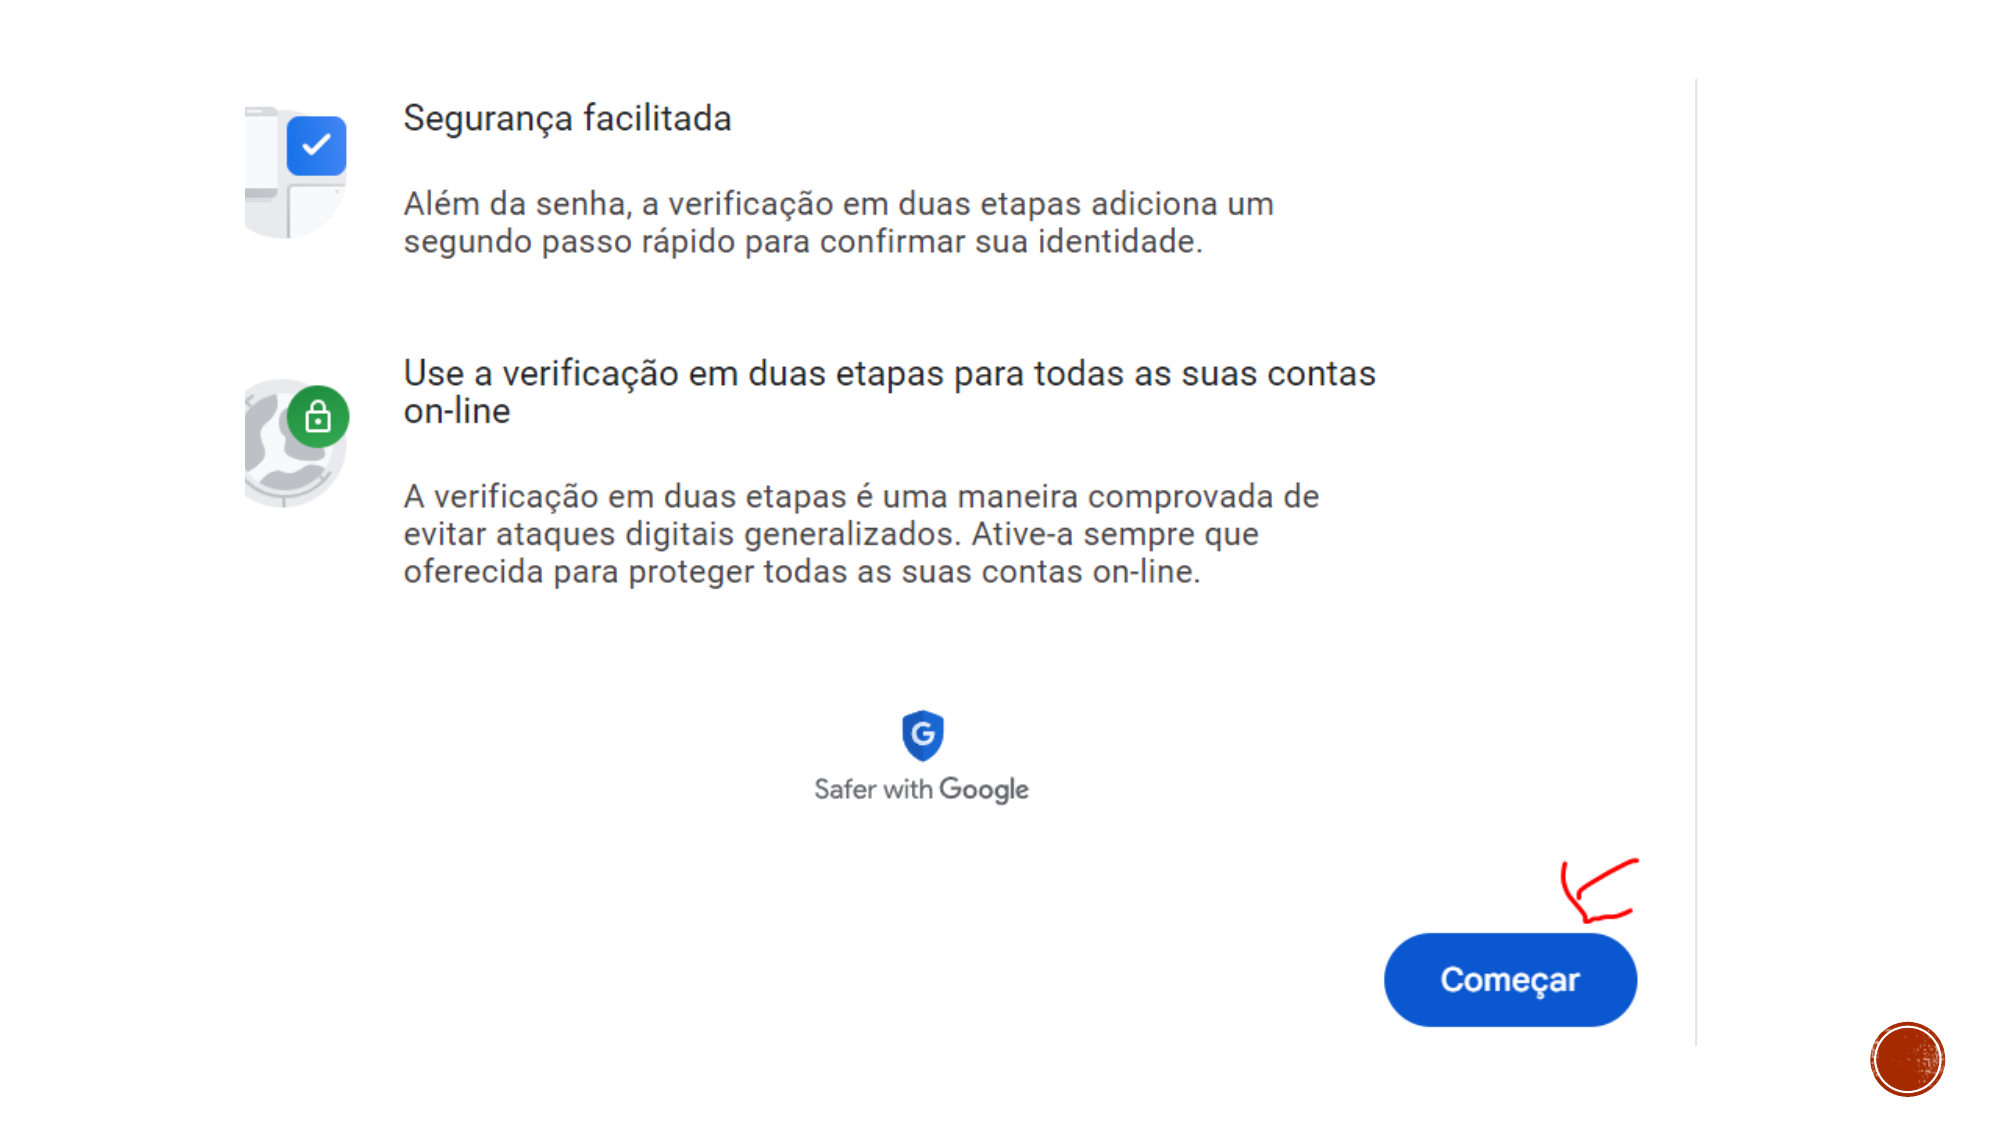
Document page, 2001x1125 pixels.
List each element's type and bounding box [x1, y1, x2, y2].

picture [245, 79, 1755, 1046]
